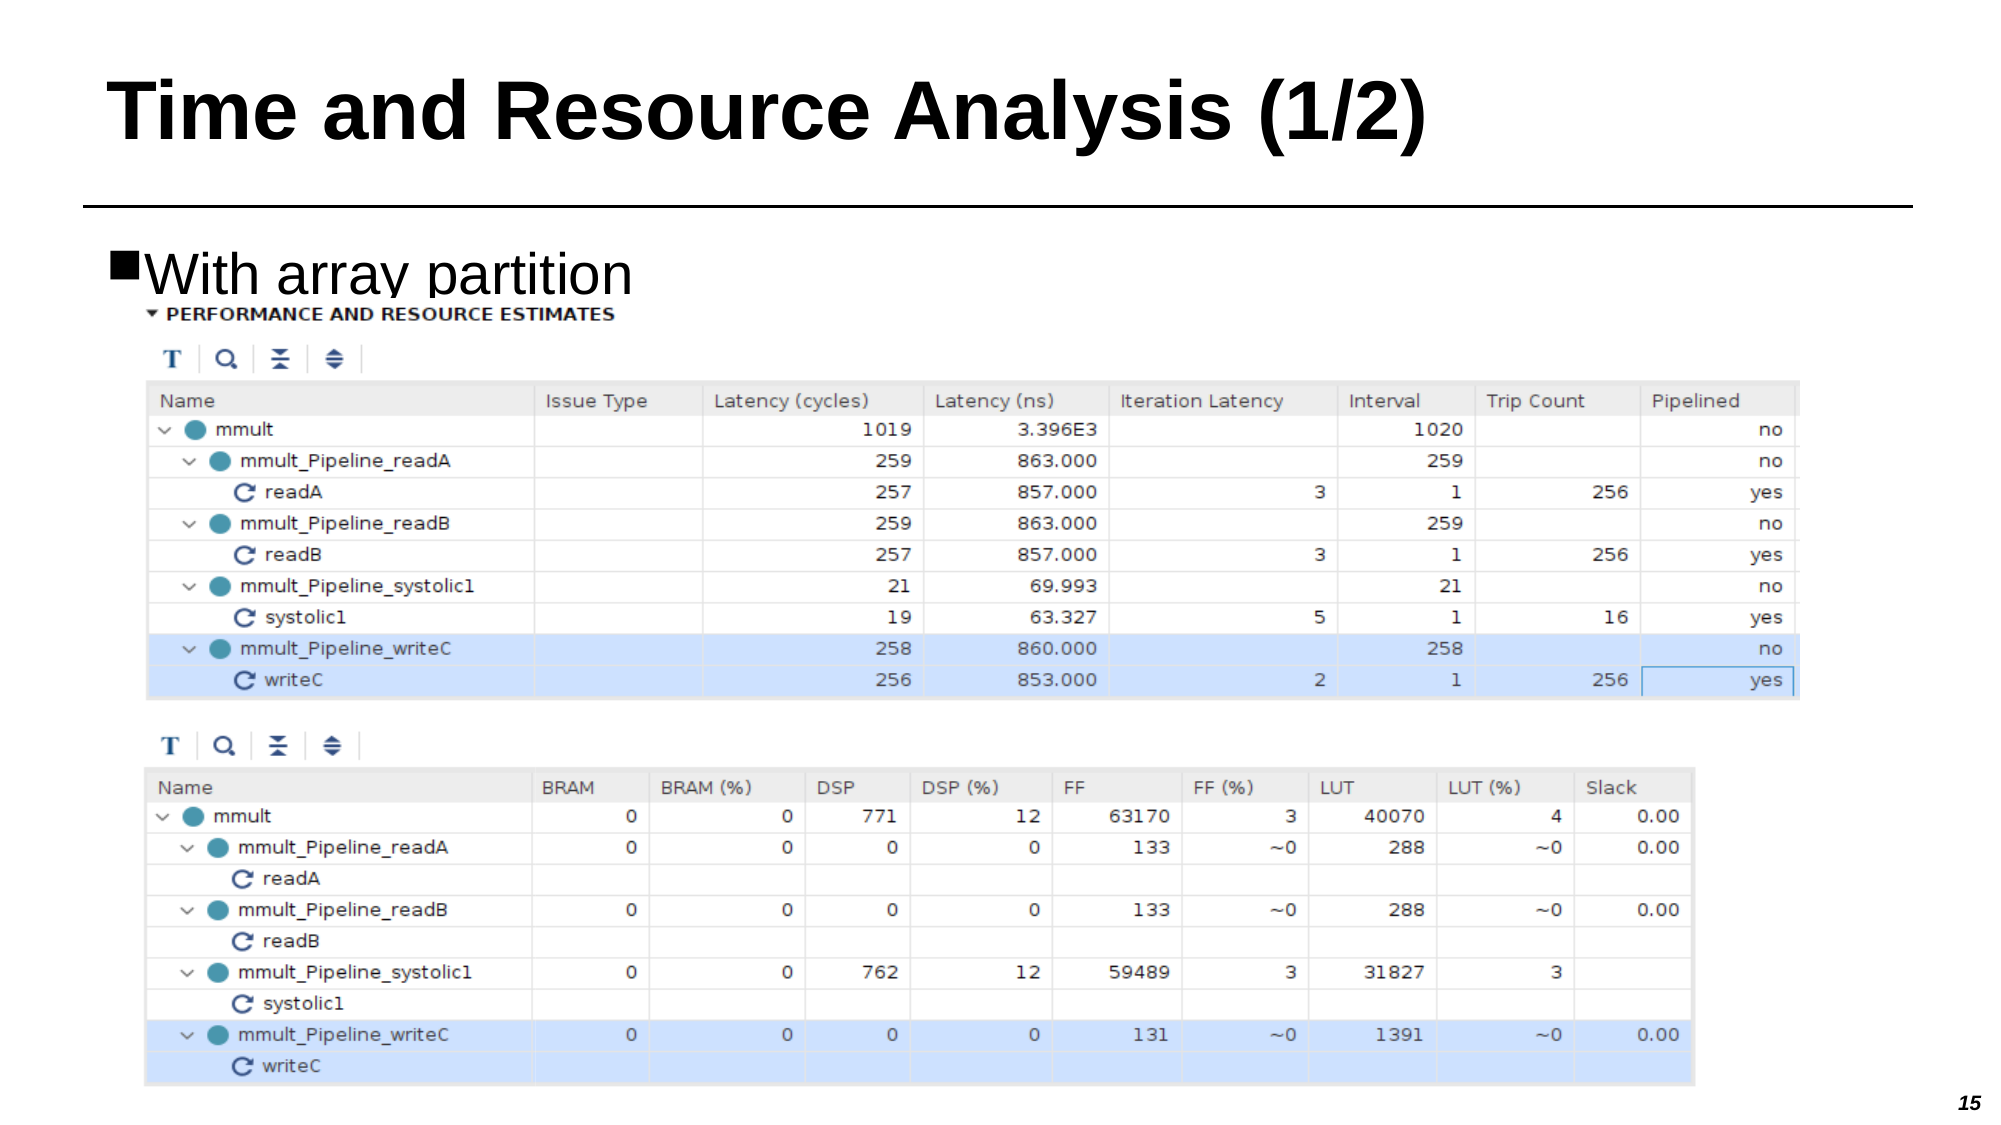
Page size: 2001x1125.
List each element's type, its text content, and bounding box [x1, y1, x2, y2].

list With array partition [91, 236, 1863, 924]
picture [137, 298, 1800, 709]
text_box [135, 713, 1711, 1095]
title Time and Resource Analysis (1/2) [91, 30, 1817, 196]
